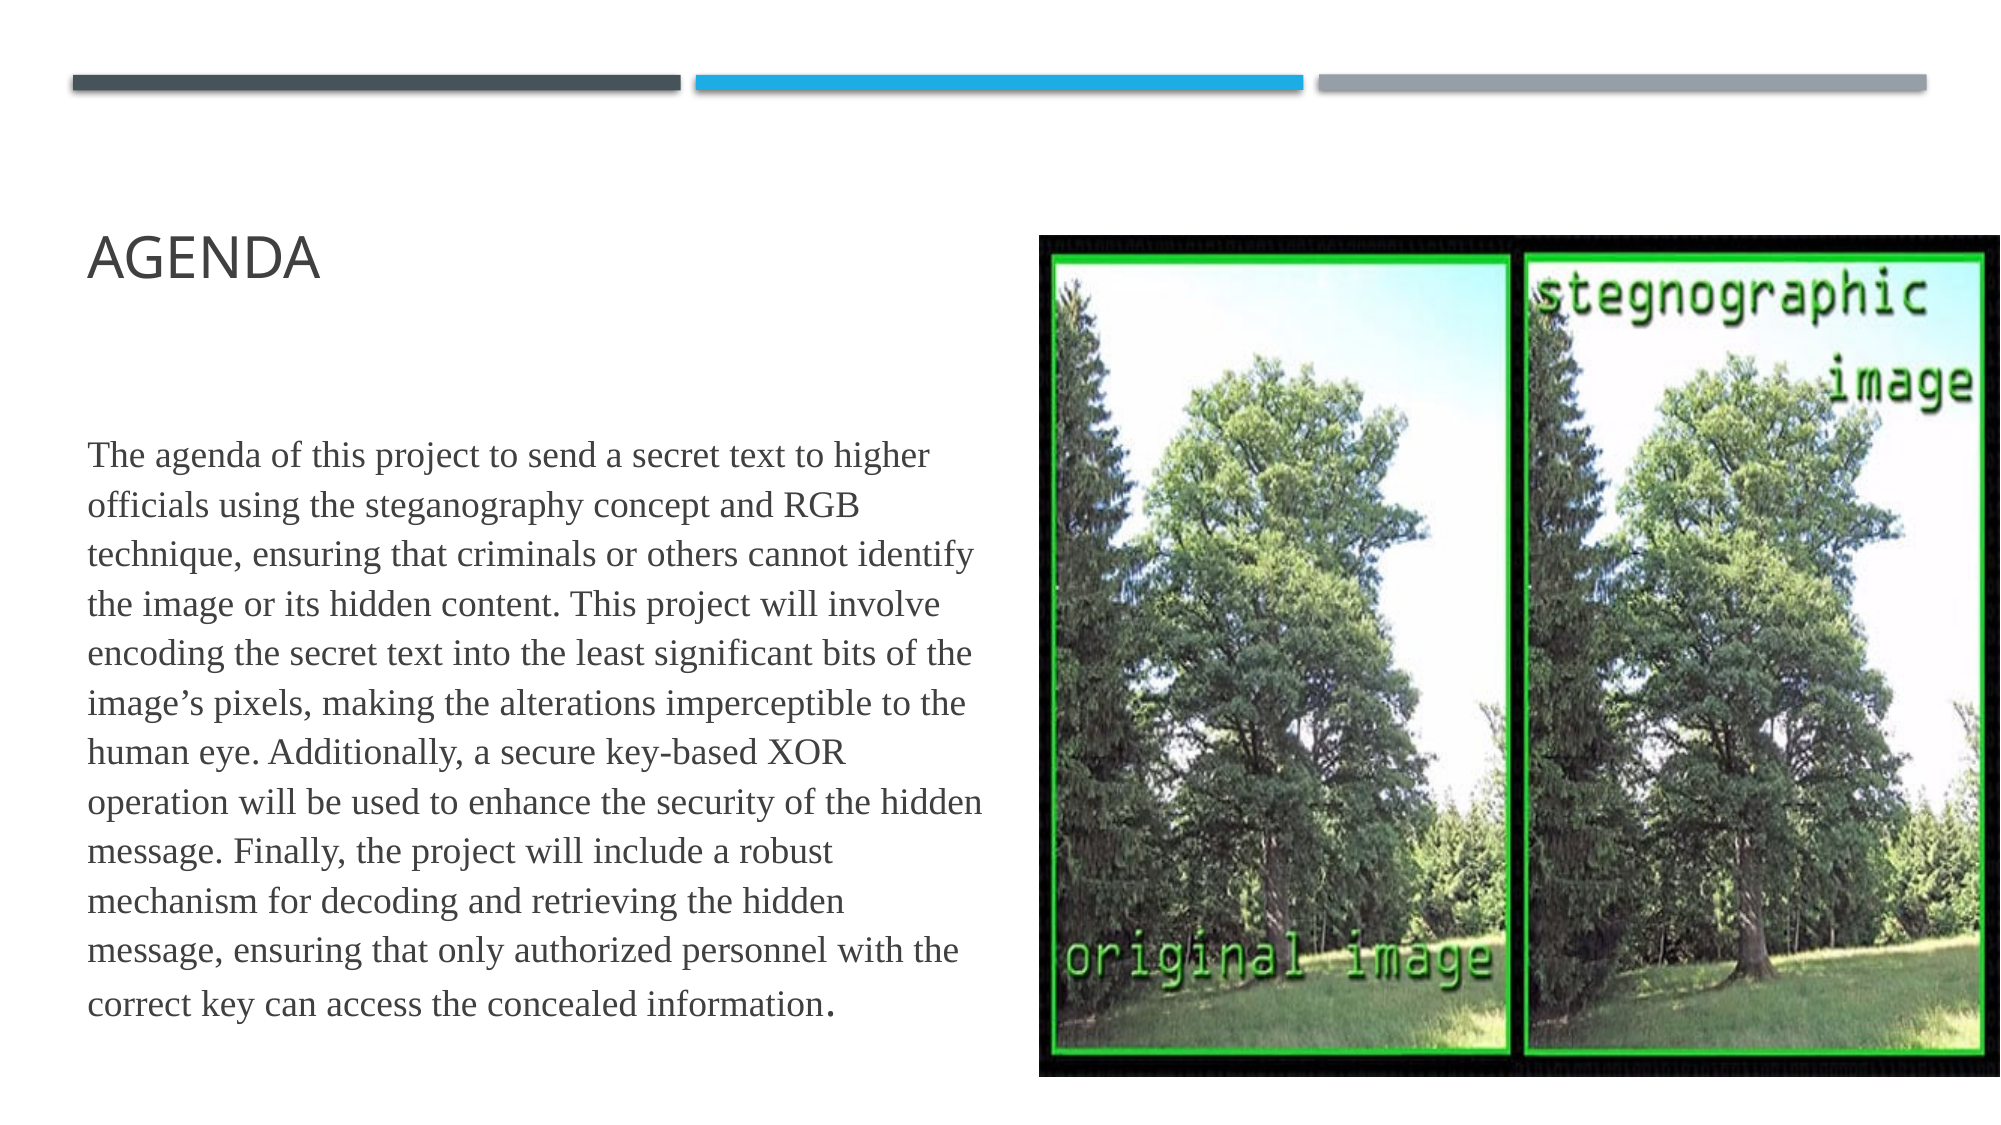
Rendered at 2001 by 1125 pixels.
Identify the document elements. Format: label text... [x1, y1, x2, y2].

picture [1039, 235, 2000, 1077]
list The agenda of this project to send a secret text to higher officials using the steganography concept and RGB technique, ensuring that criminals or others cannot identify the image or its hidden content. This project will involve encoding the secret text into the least significant bits of the image’s pixels, making the alterations imperceptible to the human eye. Additionally, a secure key-based XOR operation will be used to enhance the security of the hidden message. Finally, the project will include a robust mechanism for decoding and retrieving the hidden message, ensuring that only authorized personnel with the correct key can access the concealed information. [72, 326, 1000, 1125]
title AGENDA [72, 158, 2000, 354]
